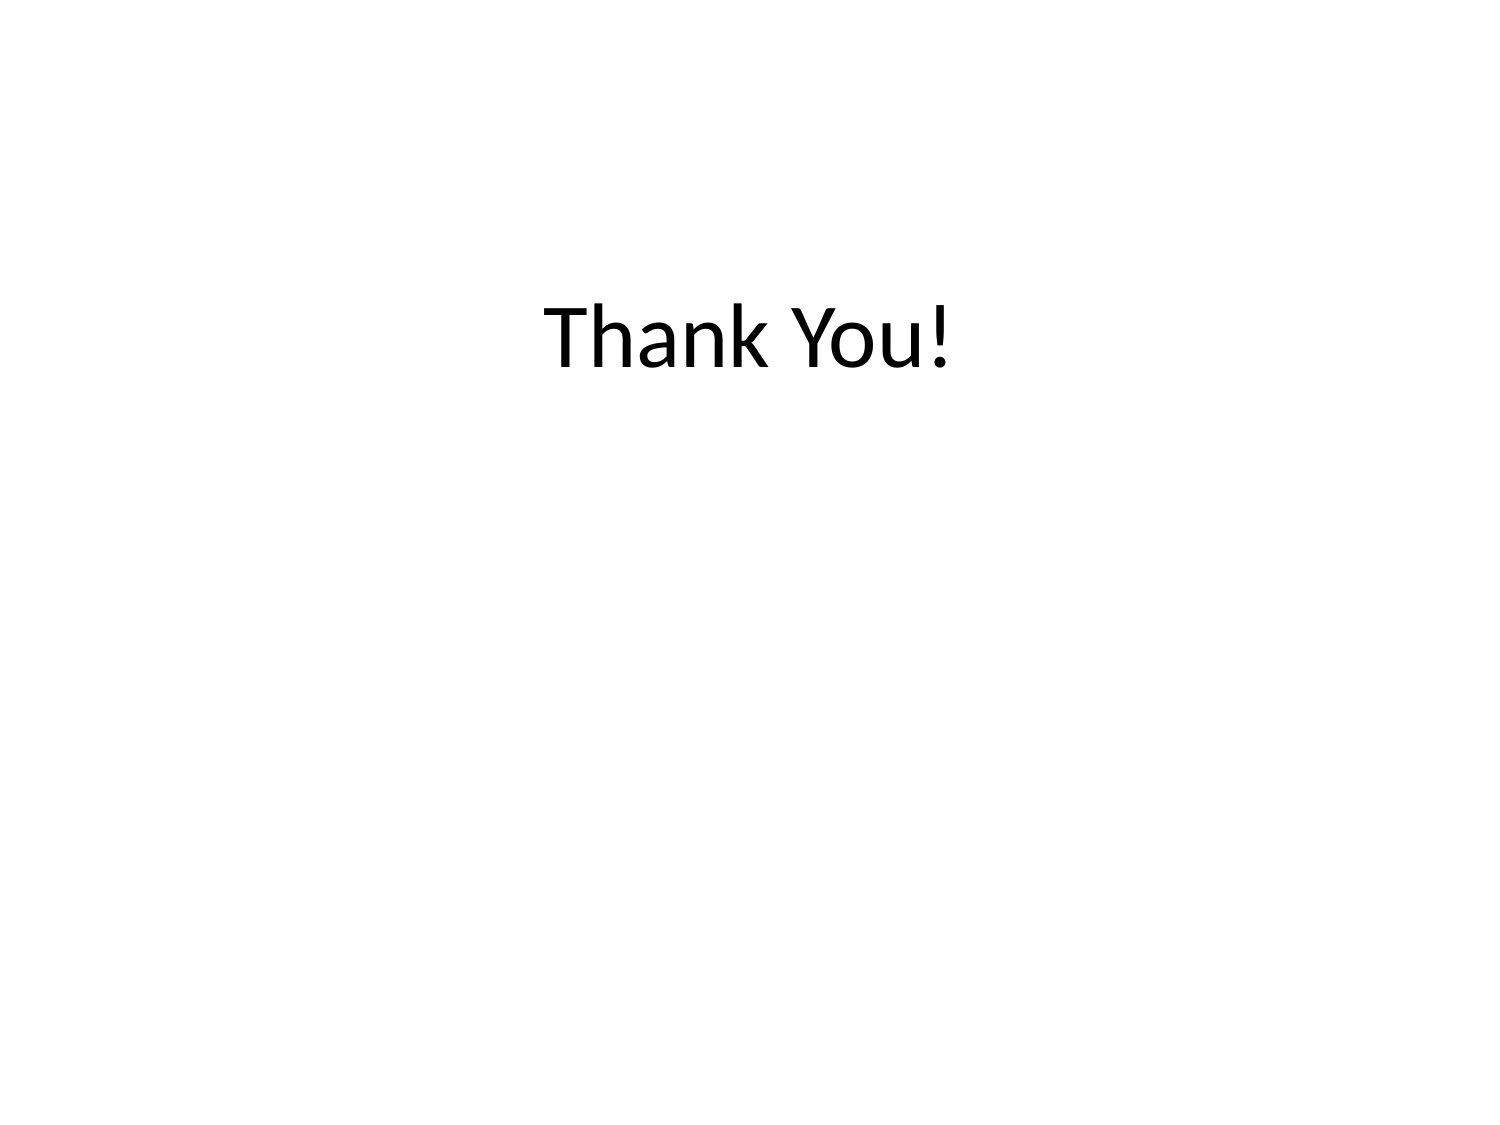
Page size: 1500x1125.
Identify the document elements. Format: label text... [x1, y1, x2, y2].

title Thank You! [75, 236, 1425, 425]
